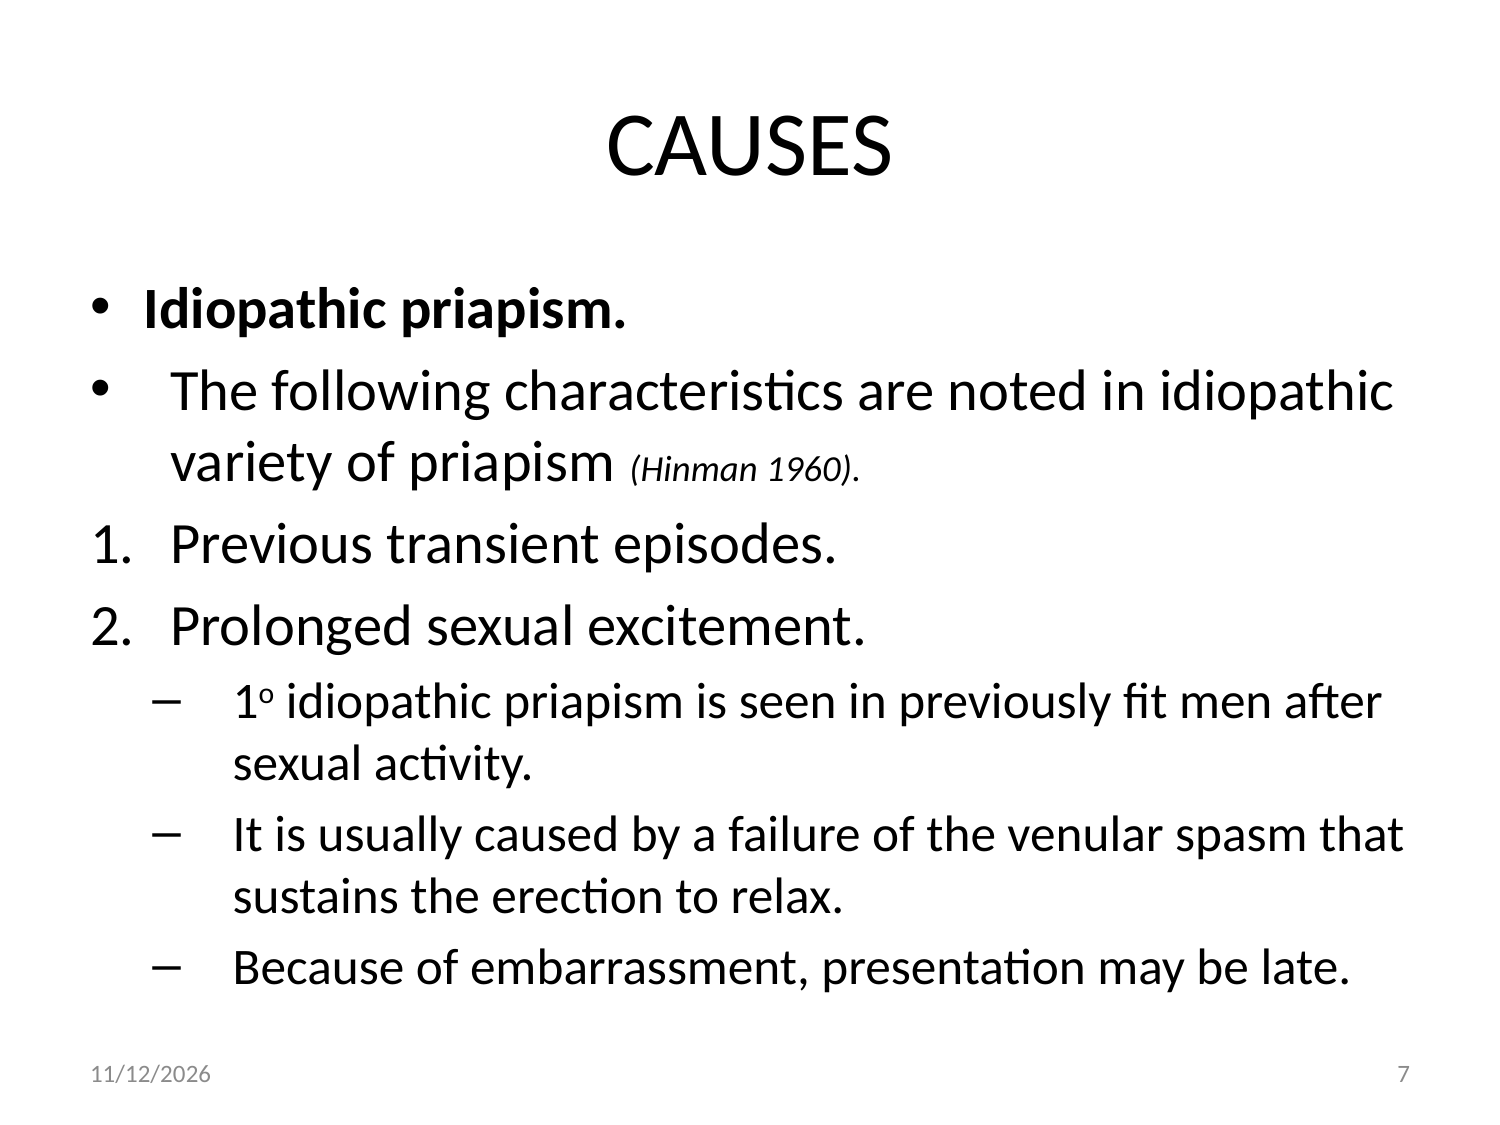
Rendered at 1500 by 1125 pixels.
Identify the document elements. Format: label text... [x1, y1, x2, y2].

slide_number 7 [1074, 1042, 1425, 1103]
title CAUSES [75, 45, 1425, 233]
list Idiopathic priapism. The following characteristics are noted in idiopathic variety of priapism (Hinman 1960). Previous transient episodes. Prolonged sexual excitement. 1o idiopathic priapism is seen in previously fit men after sexual activity. It is usually caused by a failure of the venular spasm that sustains the erection to relax. Because of embarrassment, presentation may be late. [75, 262, 1425, 1005]
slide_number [75, 1042, 425, 1103]
